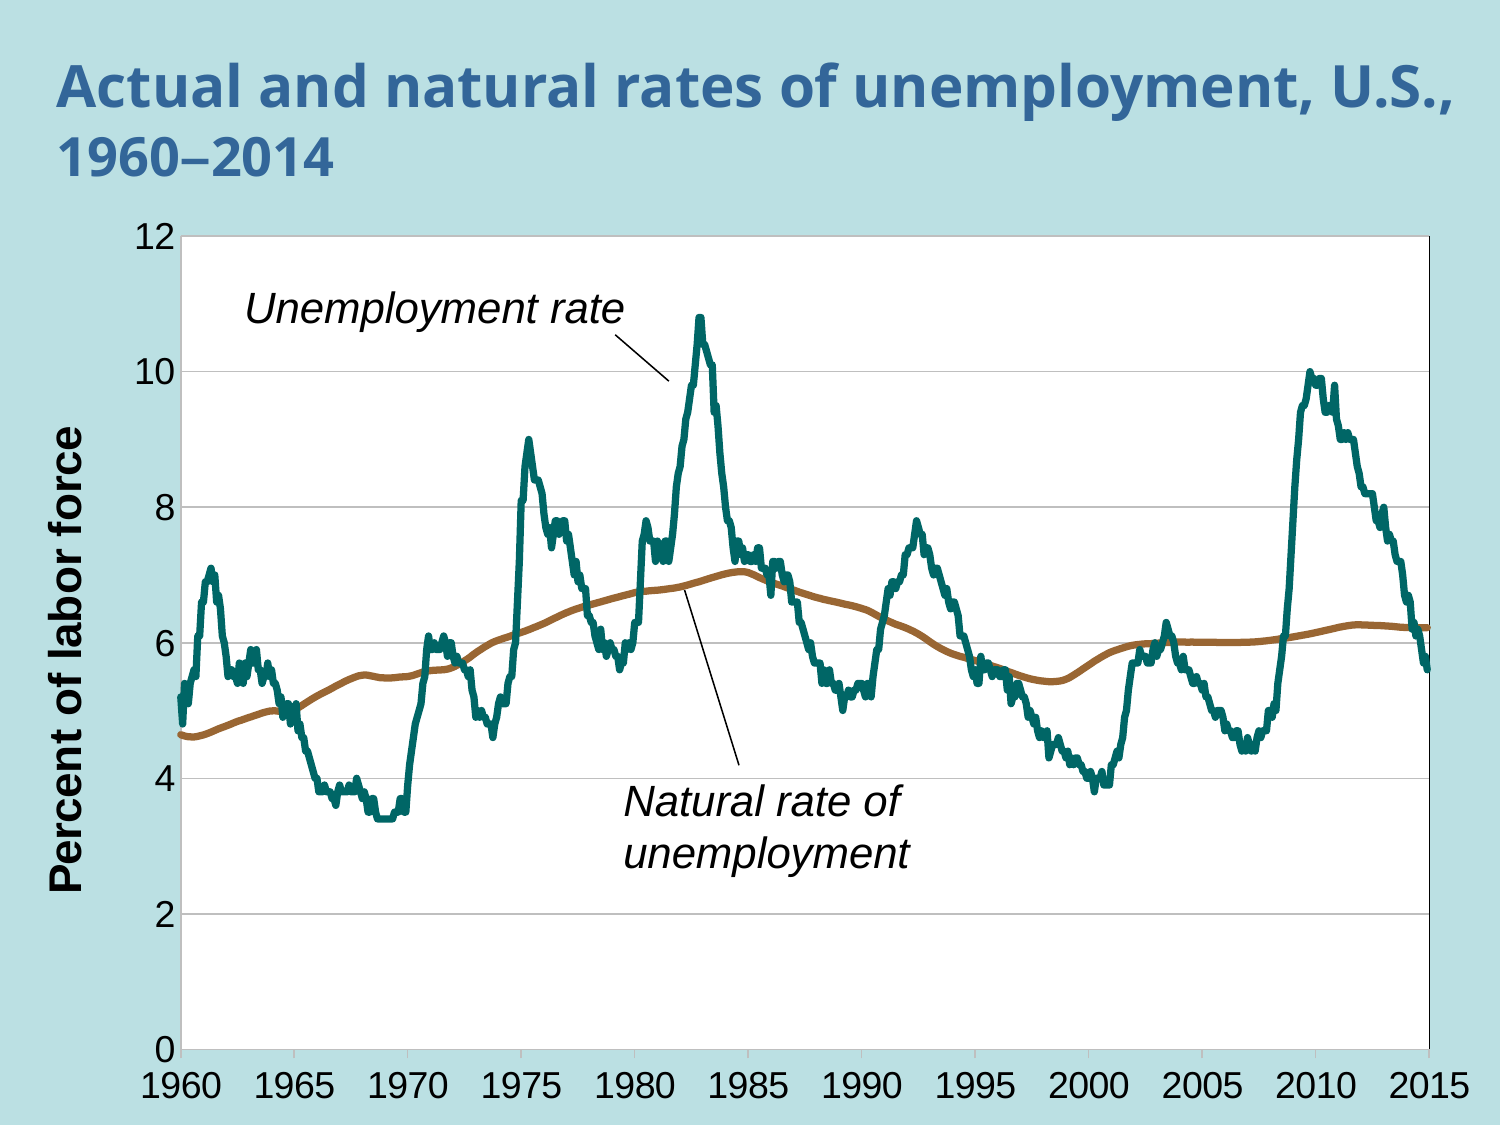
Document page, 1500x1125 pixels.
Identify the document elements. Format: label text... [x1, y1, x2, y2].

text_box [608, 589, 961, 891]
chart [0, 196, 1500, 1125]
title Actual and natural rates of unemployment, U.S., 1960–2014 [56, 43, 1481, 189]
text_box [228, 271, 670, 382]
